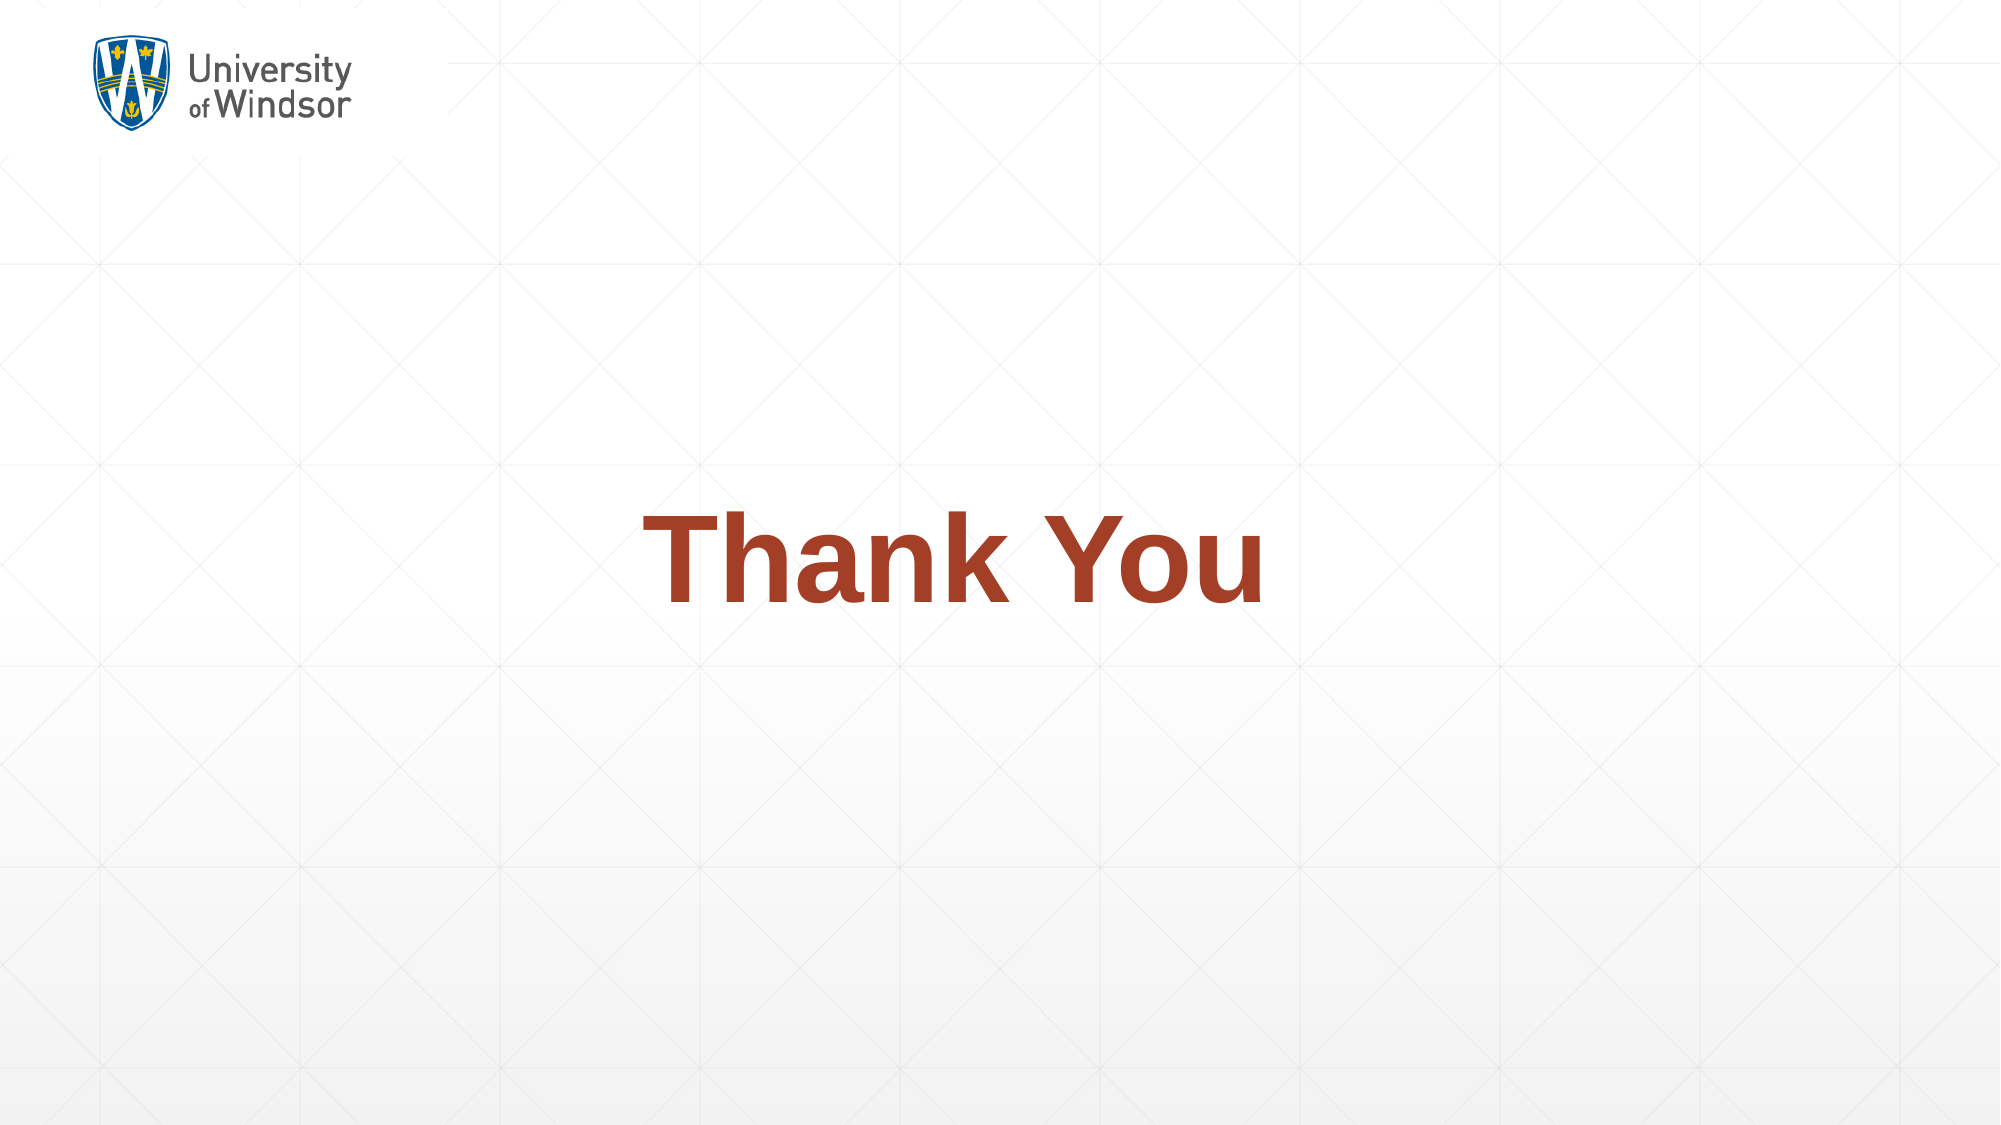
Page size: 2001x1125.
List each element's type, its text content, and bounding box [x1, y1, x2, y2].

picture [0, 8, 448, 156]
text_box Thank You [627, 486, 1288, 639]
